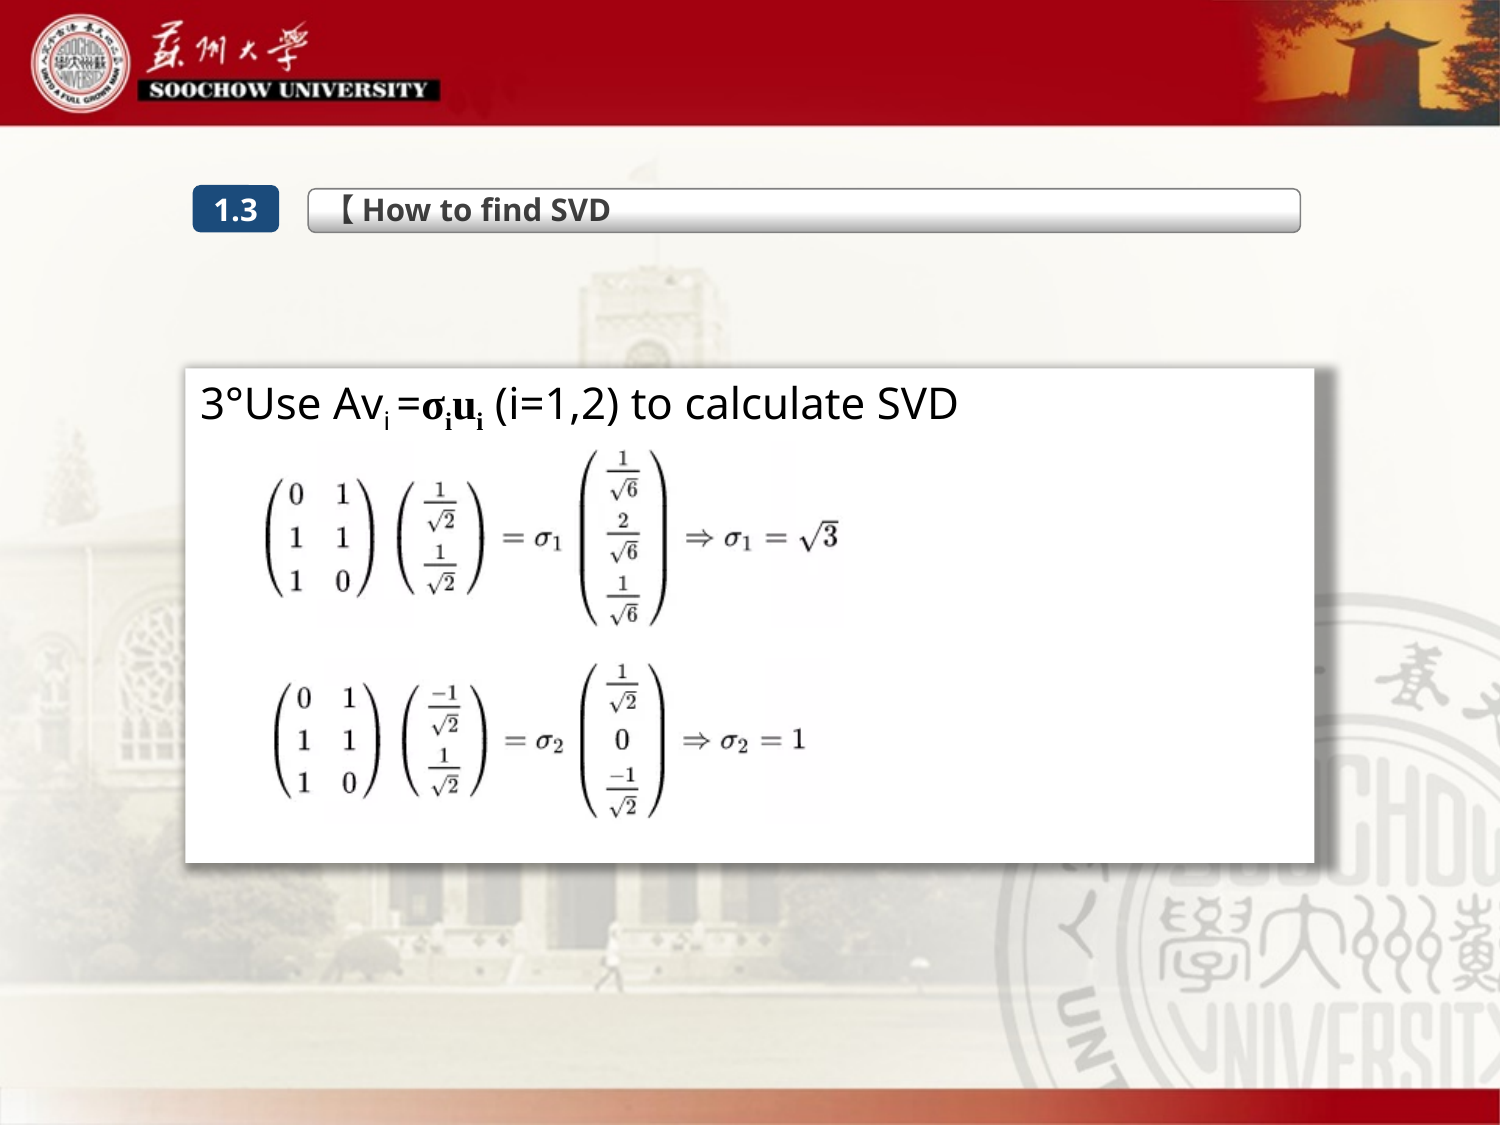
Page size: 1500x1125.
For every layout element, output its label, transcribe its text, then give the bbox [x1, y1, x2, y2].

text_box 【How to find SVD [308, 182, 1338, 235]
text_box 3°Use Avi =σiui (i=1,2) to calculate SVD [185, 368, 1315, 863]
text_box 1.3 [192, 184, 280, 233]
picture [0, 0, 1500, 1125]
